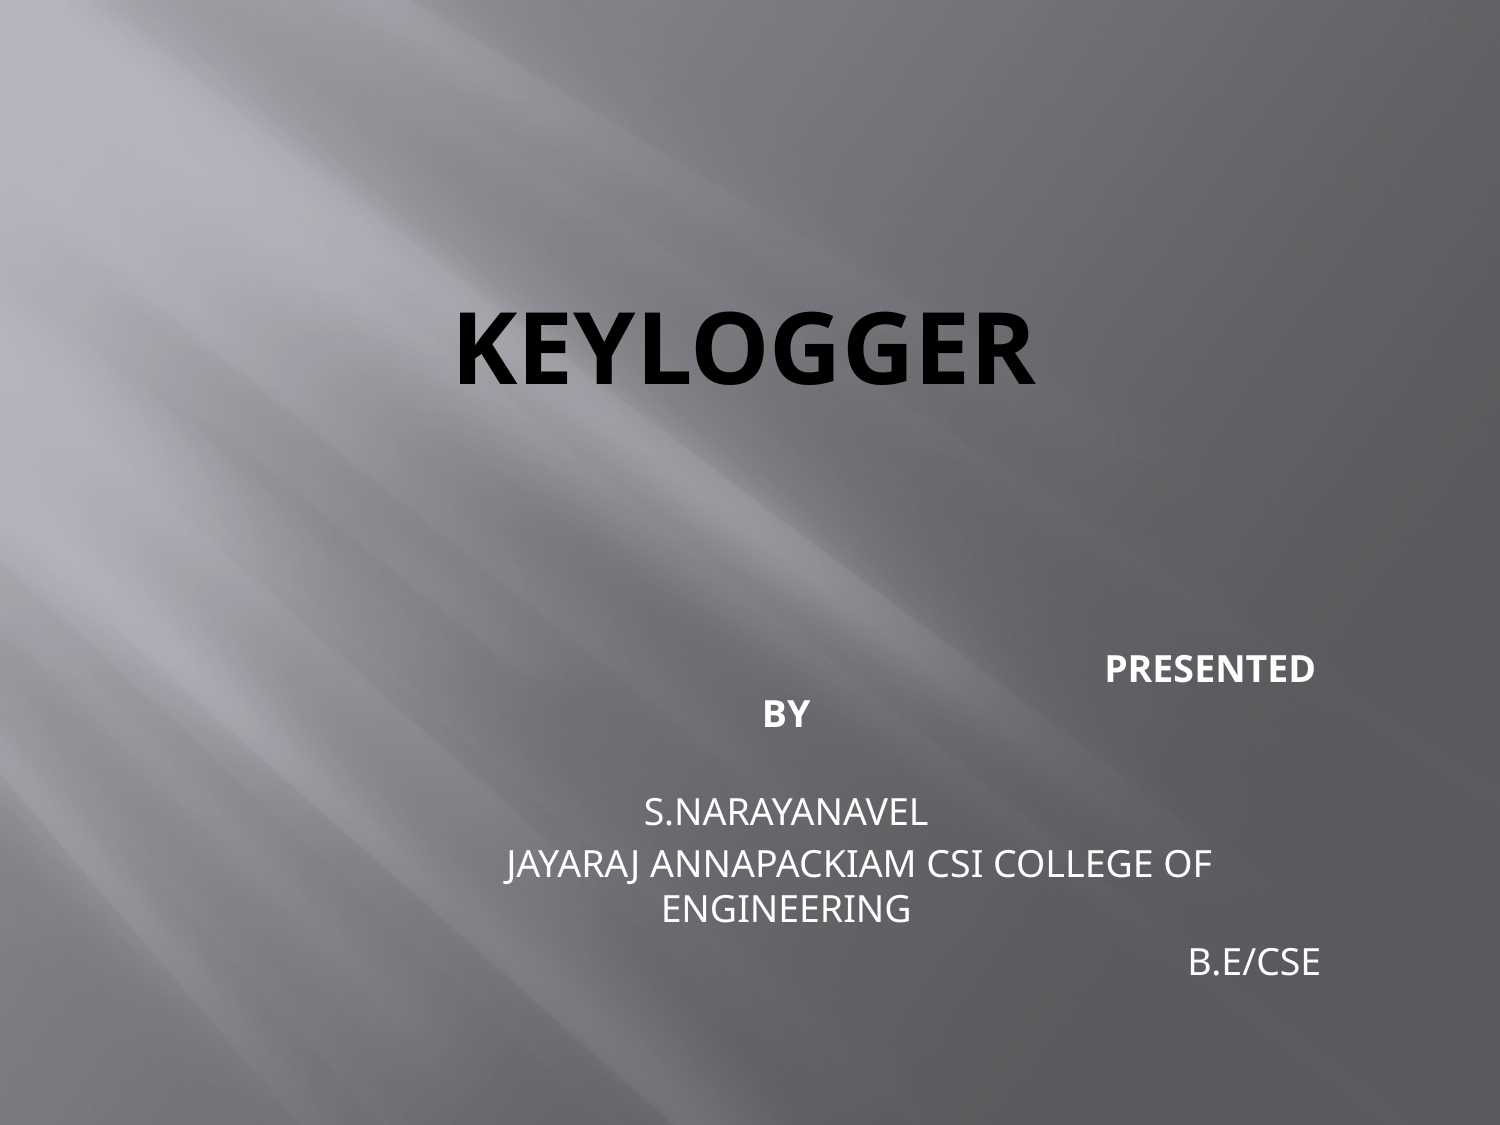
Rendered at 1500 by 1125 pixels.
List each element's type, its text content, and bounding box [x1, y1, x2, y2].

subtitle PRESENTED BY S.NARAYANAVEL JAYARAJ ANNAPACKIAM CSI COLLEGE OF ENGINEERING B.E/CSE [225, 637, 1348, 1032]
title KEYLOGGER [69, 224, 1420, 525]
